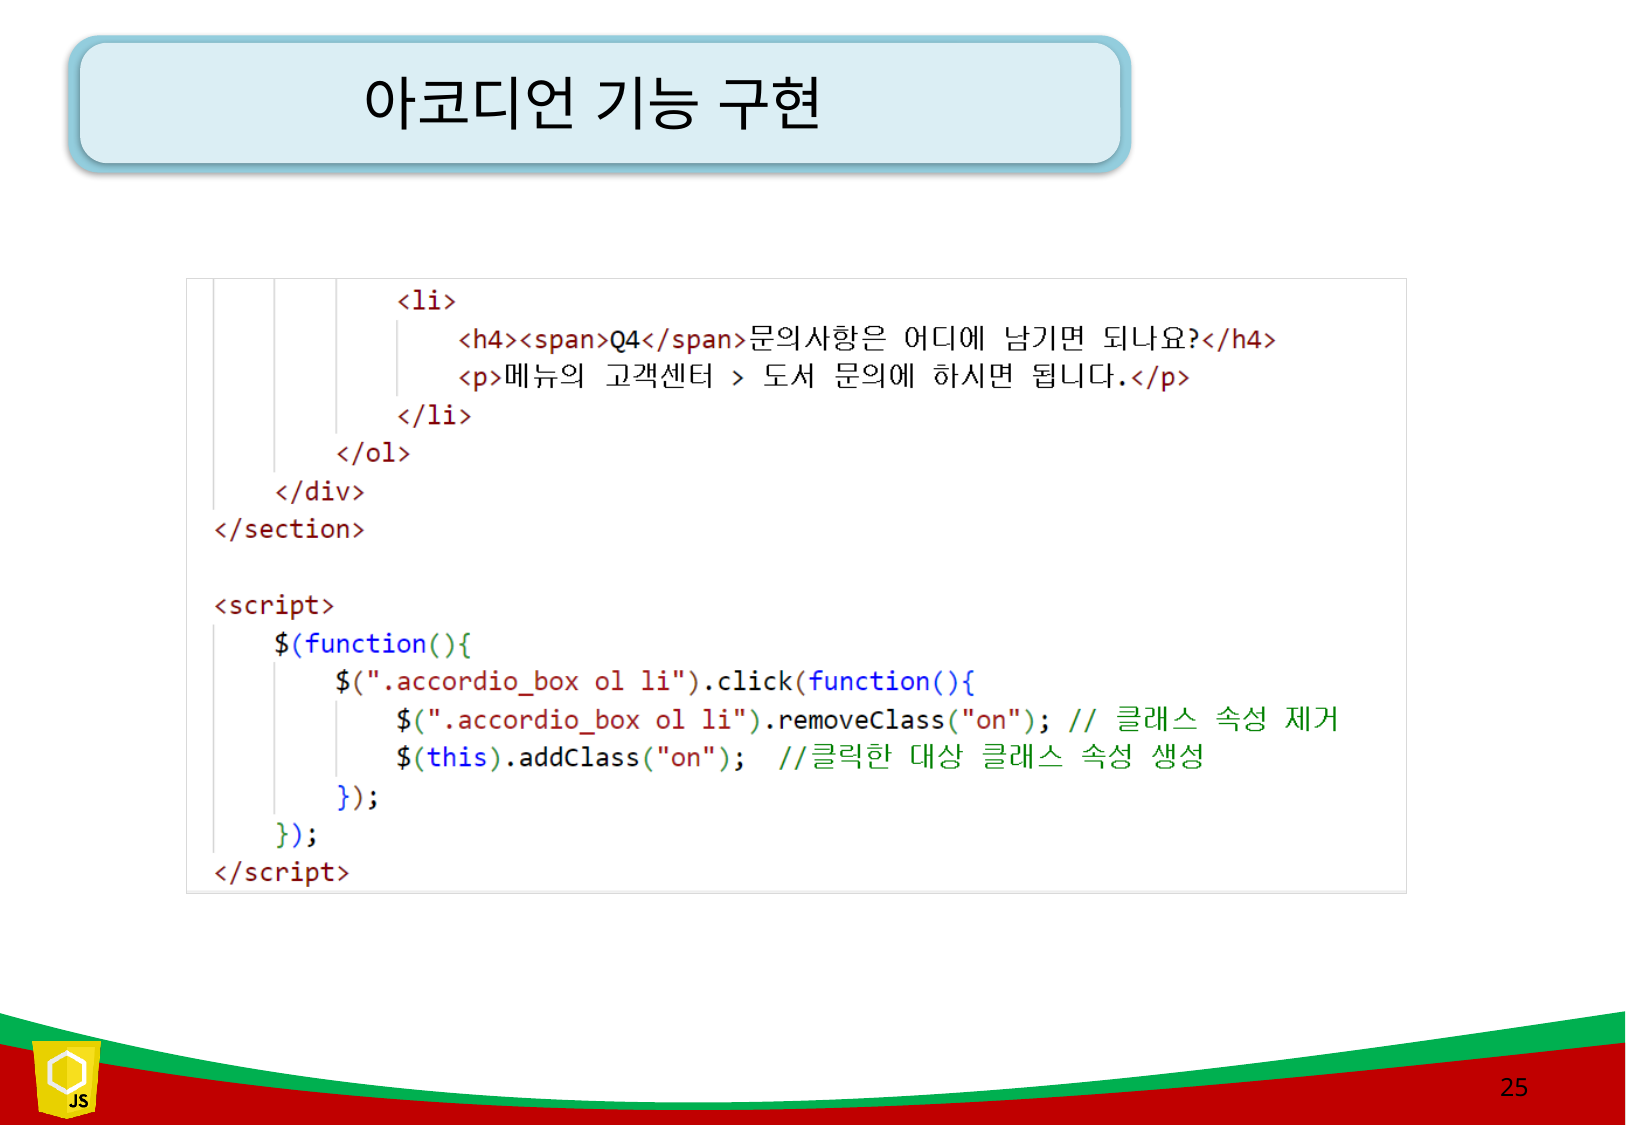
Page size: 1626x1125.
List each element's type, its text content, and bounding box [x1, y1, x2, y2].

title 아코디언 기능 구현 [68, 32, 1121, 173]
slide_number 25 [1452, 1058, 1544, 1119]
picture [186, 278, 1407, 894]
picture [32, 1041, 101, 1119]
